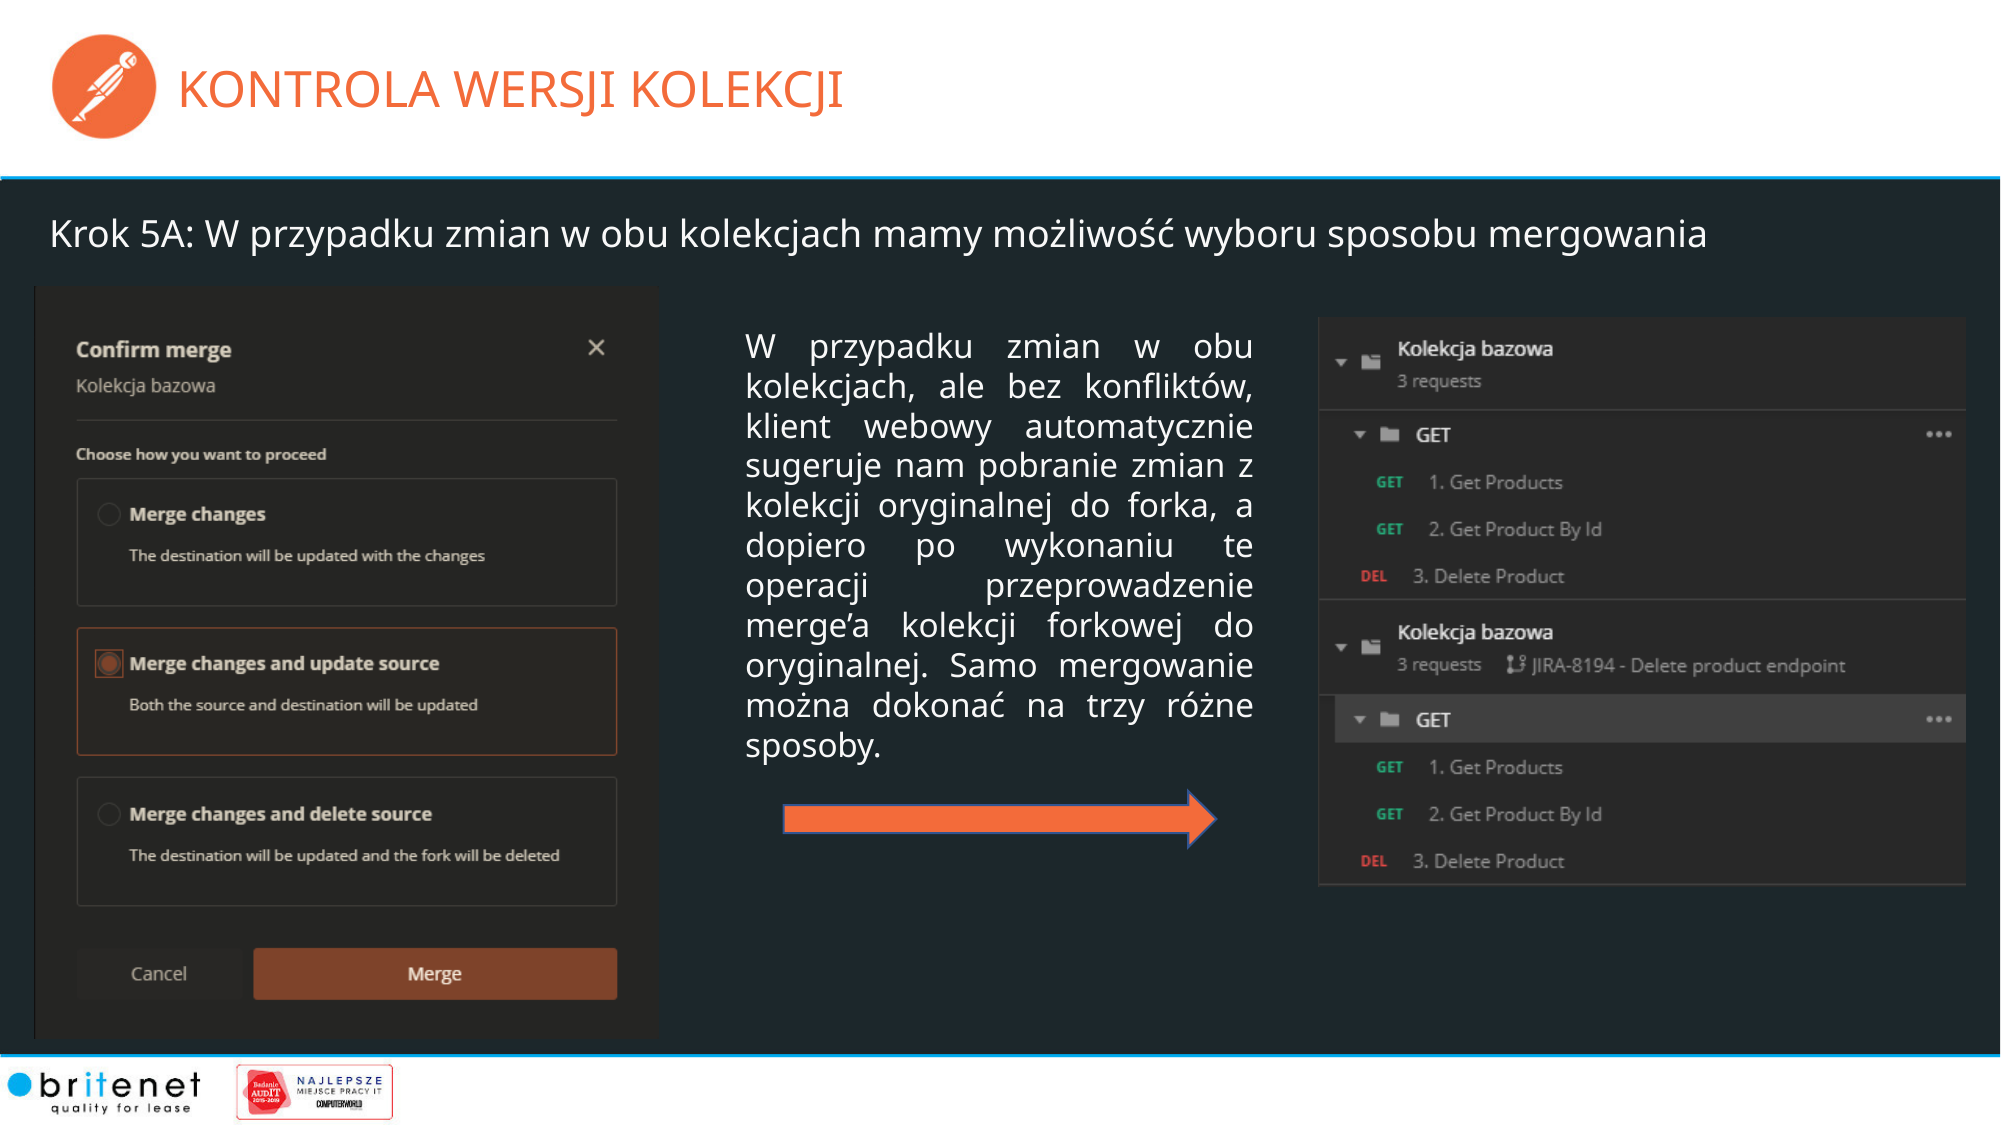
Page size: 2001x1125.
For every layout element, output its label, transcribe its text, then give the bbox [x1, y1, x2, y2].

text_box W przypadku zmian w obu kolekcjach, ale bez konfliktów, klient webowy automatycznie sugeruje nam pobranie zmian z kolekcji oryginalnej do forka, a dopiero po wykonaniu te operacji przeprowadzenie merge’a kolekcji forkowej do oryginalnej. Samo mergowanie można dokonać na trzy różne sposoby. [730, 317, 1270, 772]
picture [0, 0, 2001, 176]
text_box KONTROLA WERSJI KOLEKCJI [162, 49, 939, 125]
picture [0, 180, 2001, 1054]
picture [0, 1058, 2001, 1125]
text_box Krok 5A: W przypadku zmian w obu kolekcjach mamy możliwość wyboru sposobu mergowania [34, 202, 1860, 263]
text_box [782, 788, 1218, 850]
